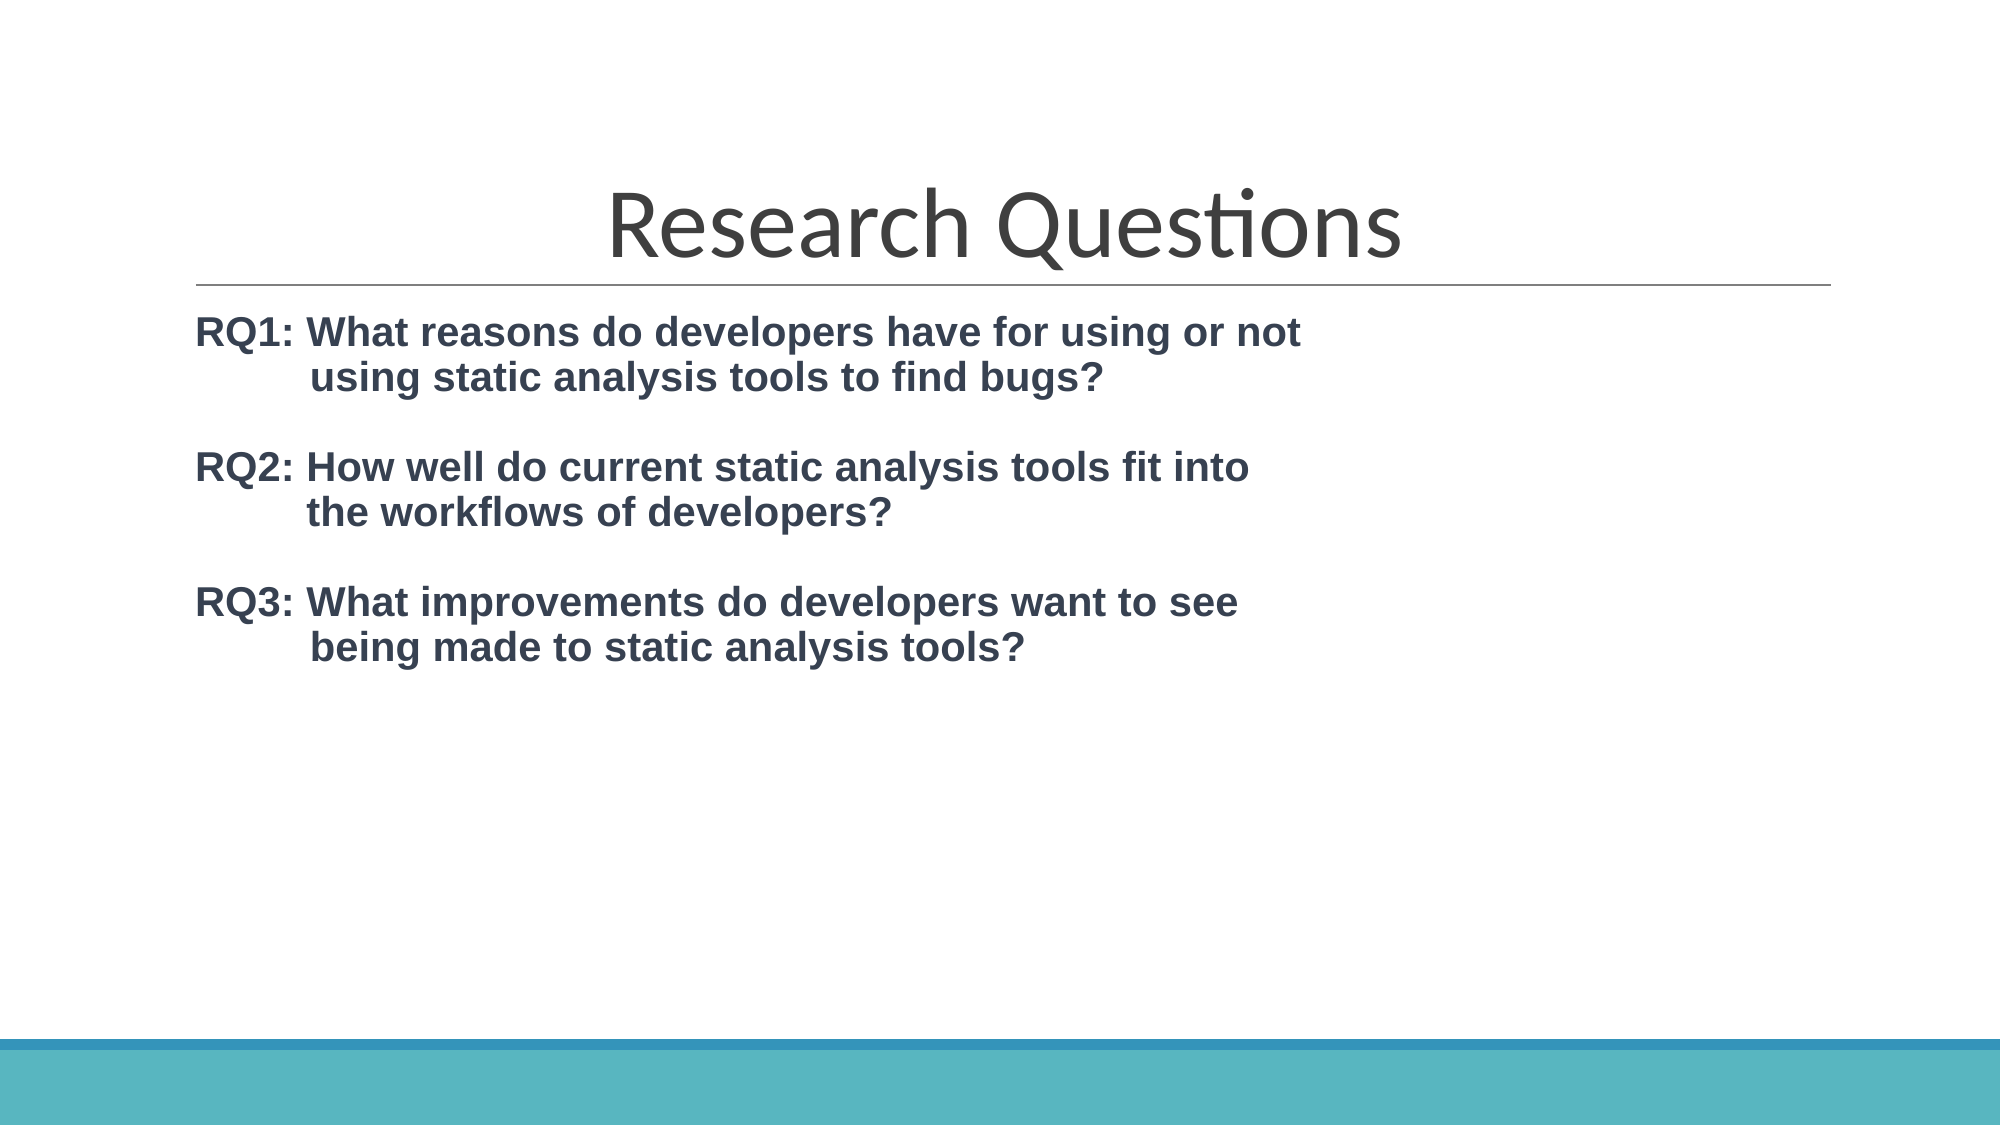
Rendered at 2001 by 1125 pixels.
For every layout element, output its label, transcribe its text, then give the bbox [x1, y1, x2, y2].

list RQ1: What reasons do developers have for using or not using static analysis tools to find bugs? RQ2: How well do current static analysis tools fit into the workflows of developers? RQ3: What improvements do developers want to see being made to static analysis tools? [180, 302, 1830, 963]
title Research Questions [180, 47, 1830, 285]
